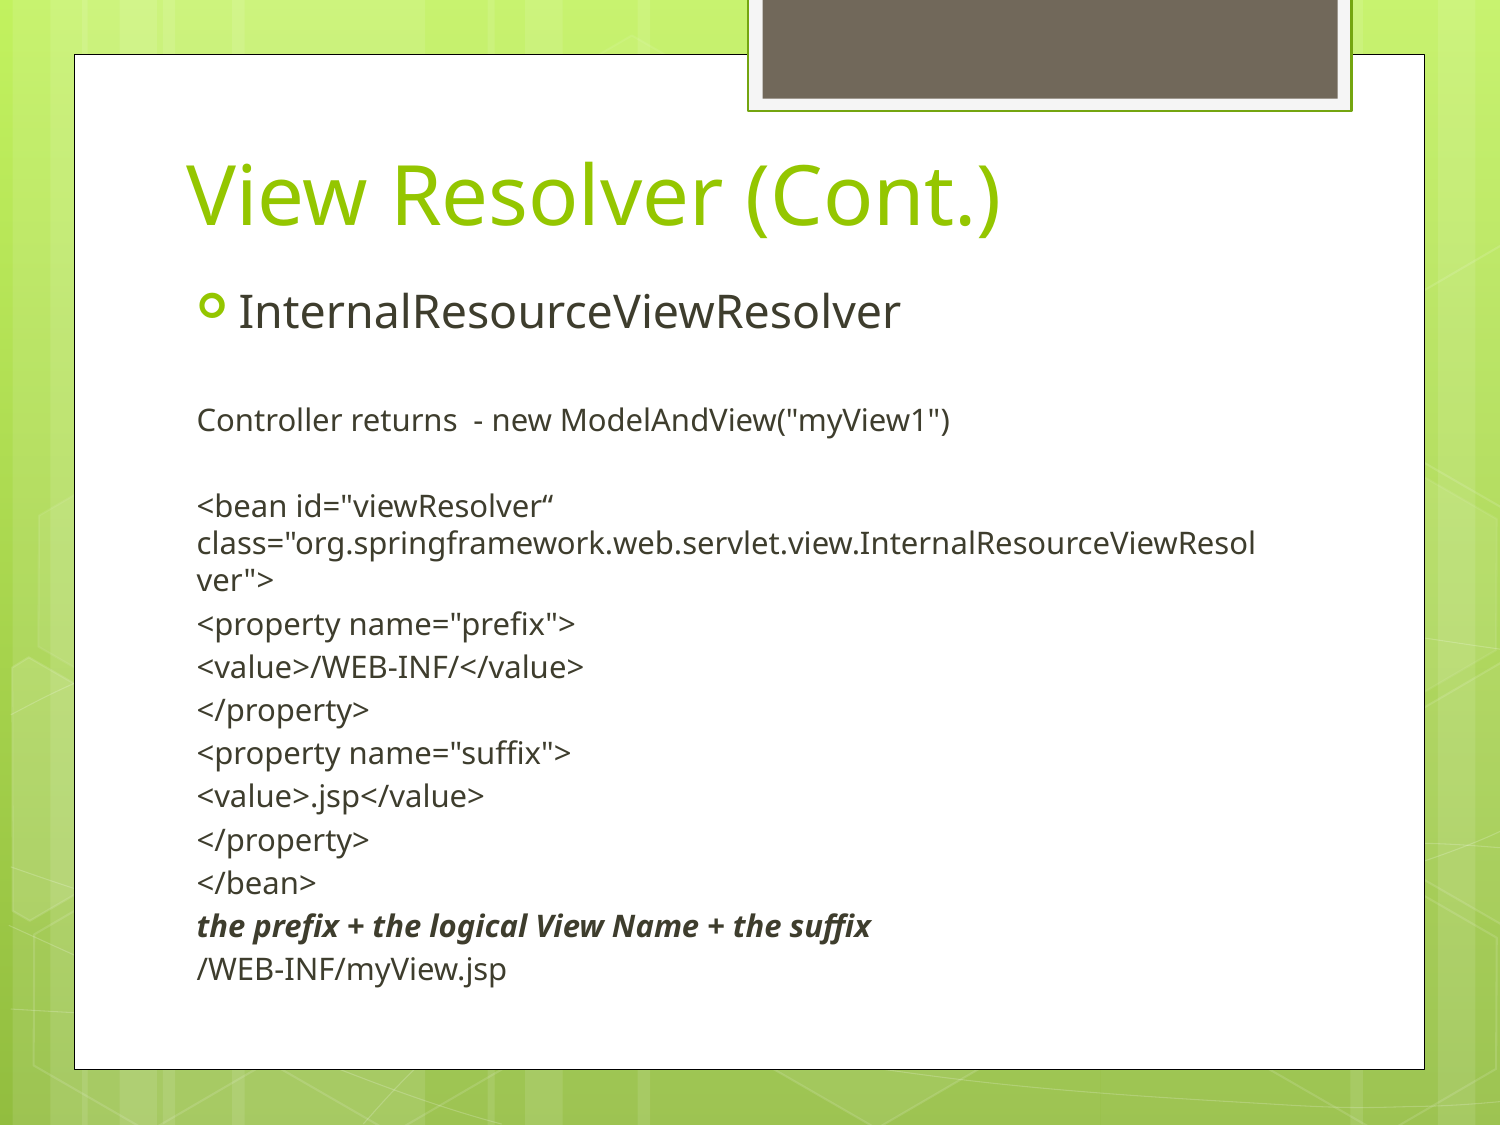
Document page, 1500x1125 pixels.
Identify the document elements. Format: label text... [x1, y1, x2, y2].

list InternalResourceViewResolver Controller returns - new ModelAndView("myView1") <bean id="viewResolver“ class="org.springframework.web.servlet.view.InternalResourceViewResolver"> <property name="prefix"> <value>/WEB-INF/</value> </property> <property name="suffix"> <value>.jsp</value> </property> </bean> the prefix + the logical View Name + the suffix /WEB-INF/myView.jsp [171, 275, 1283, 1000]
title View Resolver (Cont.) [171, 62, 1324, 250]
